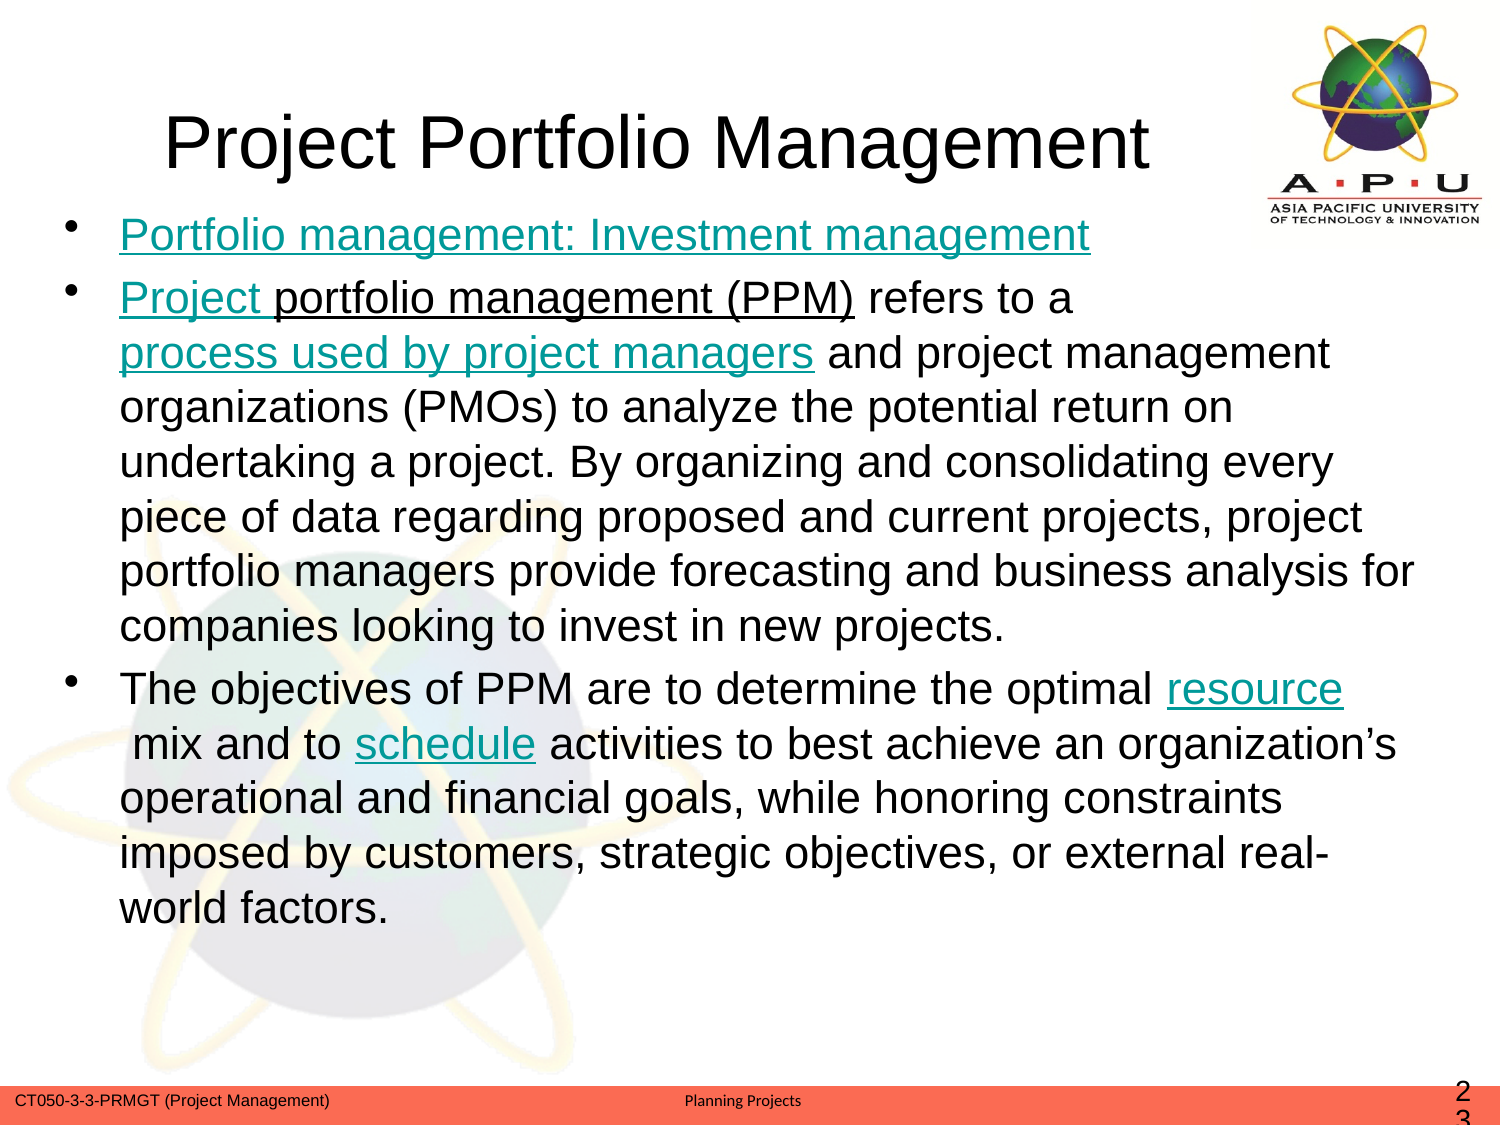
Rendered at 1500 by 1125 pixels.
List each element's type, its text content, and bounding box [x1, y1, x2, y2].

picture [1251, 0, 1500, 249]
list Portfolio management: Investment management Project portfolio management (PPM) refers to a process used by project managers and project management organizations (PMOs) to analyze the potential return on undertaking a project. By organizing and consolidating every piece of data regarding proposed and current projects, project portfolio managers provide forecasting and business analysis for companies looking to invest in new projects. The objectives of PPM are to determine the optimal resource mix and to schedule activities to best achieve an organization’s operational and financial goals, while honoring constraints imposed by customers, strategic objectives, or external real-world factors. [49, 197, 1437, 948]
title Project Portfolio Management [79, 45, 1235, 233]
slide_number 23 [1440, 1065, 1500, 1125]
